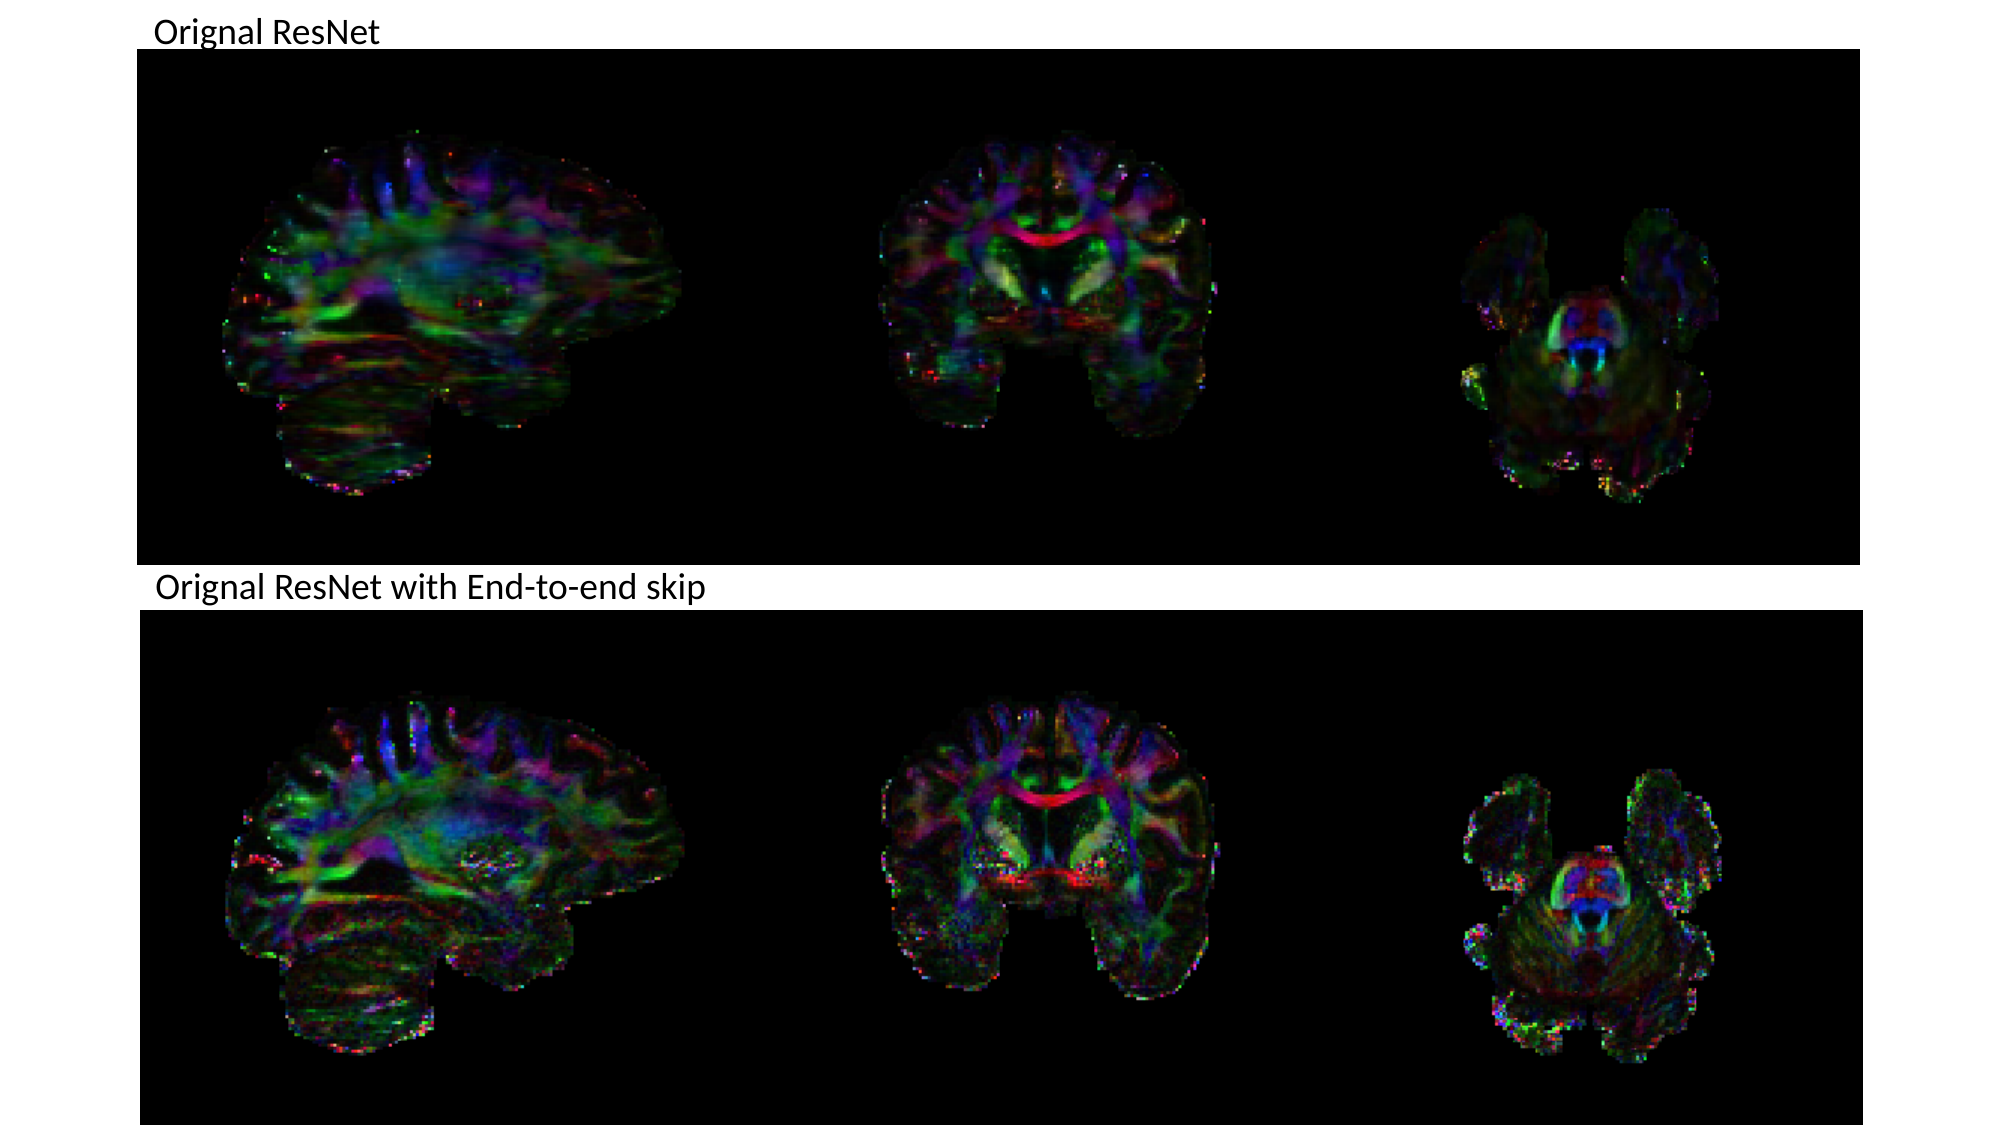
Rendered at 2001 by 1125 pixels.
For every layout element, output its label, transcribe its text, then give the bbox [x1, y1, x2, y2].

picture [140, 610, 1863, 1125]
picture [137, 49, 1860, 565]
text_box Orignal ResNet with End-to-end skip [140, 565, 722, 610]
text_box Orignal ResNet [138, 0, 396, 49]
